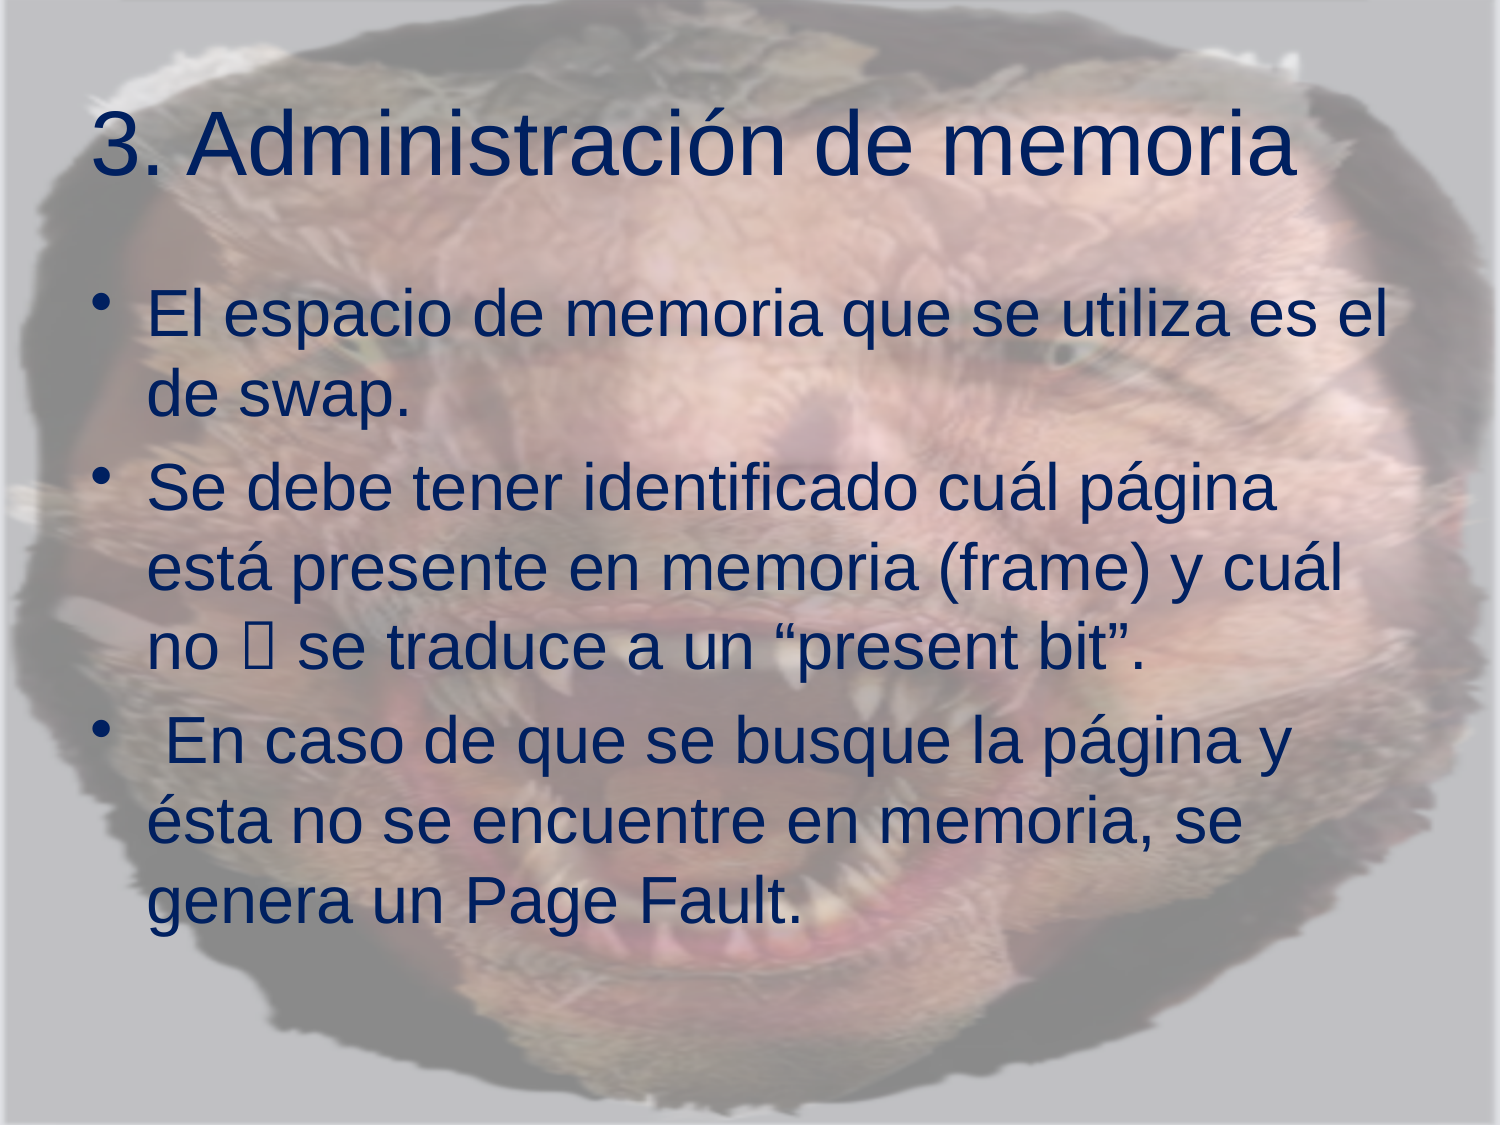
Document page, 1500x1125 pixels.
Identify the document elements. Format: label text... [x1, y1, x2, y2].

list El espacio de memoria que se utiliza es el de swap. Se debe tener identificado cuál página está presente en memoria (frame) y cuál no  se traduce a un “present bit”. En caso de que se busque la página y ésta no se encuentre en memoria, se genera un Page Fault. [75, 262, 1425, 1005]
title 3. Administración de memoria [75, 45, 1425, 233]
